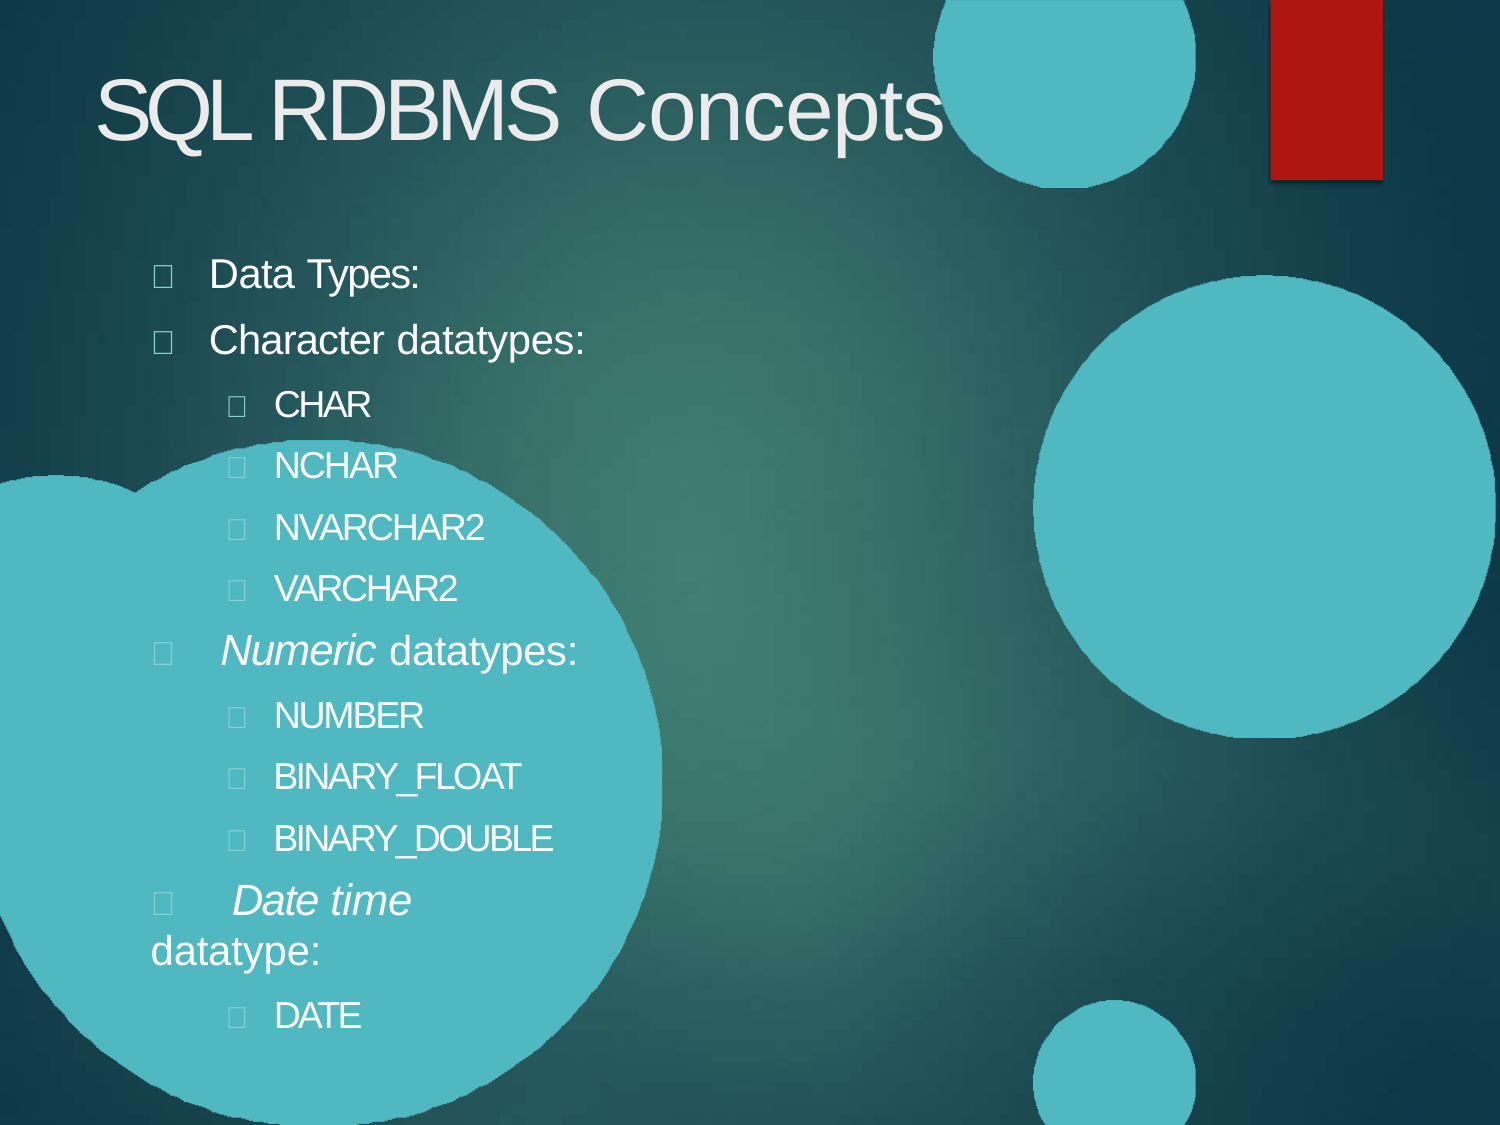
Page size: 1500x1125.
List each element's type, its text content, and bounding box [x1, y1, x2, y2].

text_box  Data Types:  Character datatypes:  CHAR  NCHAR  NVARCHAR2  VARCHAR2  Numeric datatypes:  NUMBER  BINARY_FLOAT  BINARY_DOUBLE  Date time datatype:  DATE [148, 228, 595, 1037]
title SQL RDBMS Concepts [92, 50, 947, 241]
picture [0, 0, 1500, 1125]
